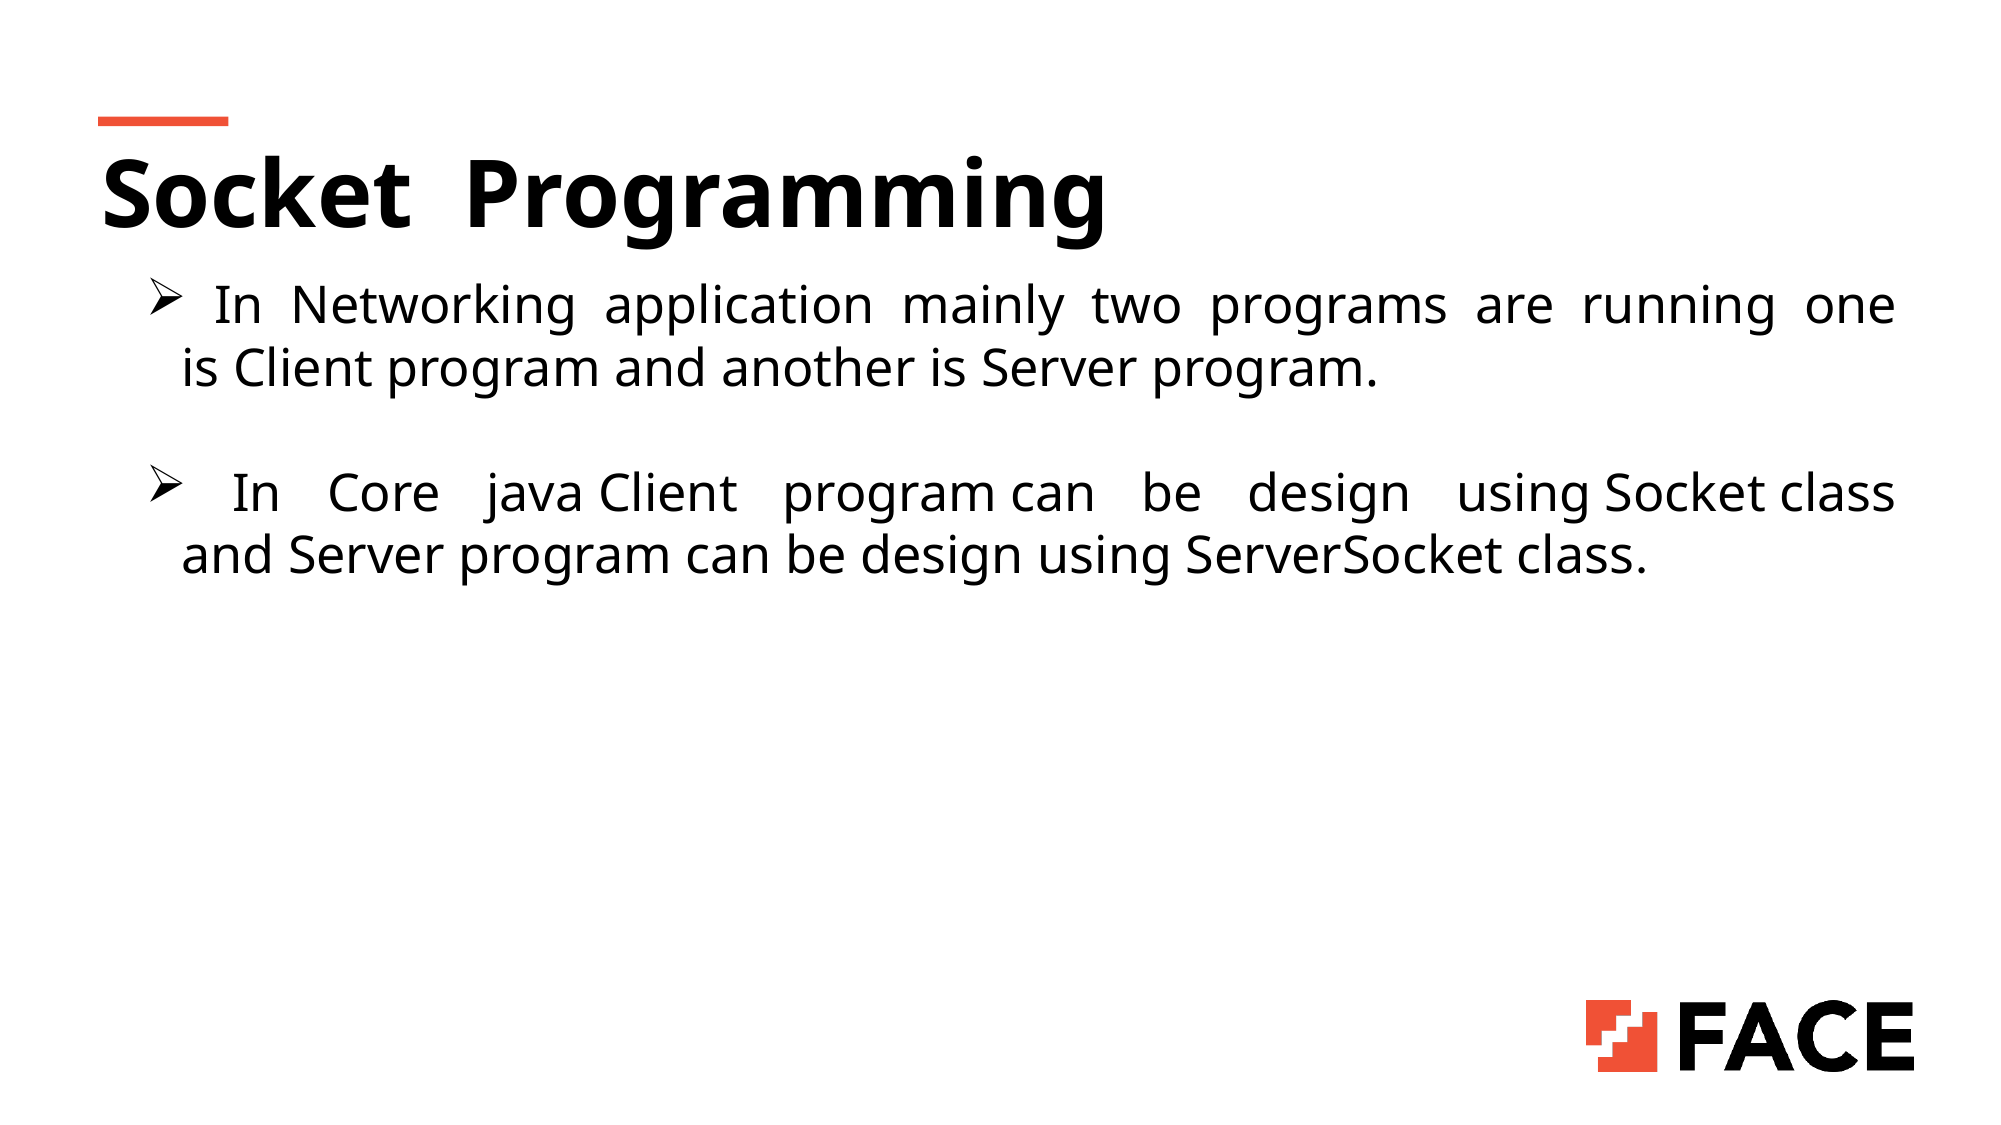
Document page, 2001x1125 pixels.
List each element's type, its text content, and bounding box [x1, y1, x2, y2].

picture [1586, 1000, 1915, 1072]
text_box In Networking application mainly two programs are running one is Client program and another is Server program. In Core java Client program can be design using Socket class and Server program can be design using ServerSocket class. [91, 264, 1914, 592]
text_box [96, 115, 231, 128]
text_box Socket Programming [86, 126, 1914, 254]
